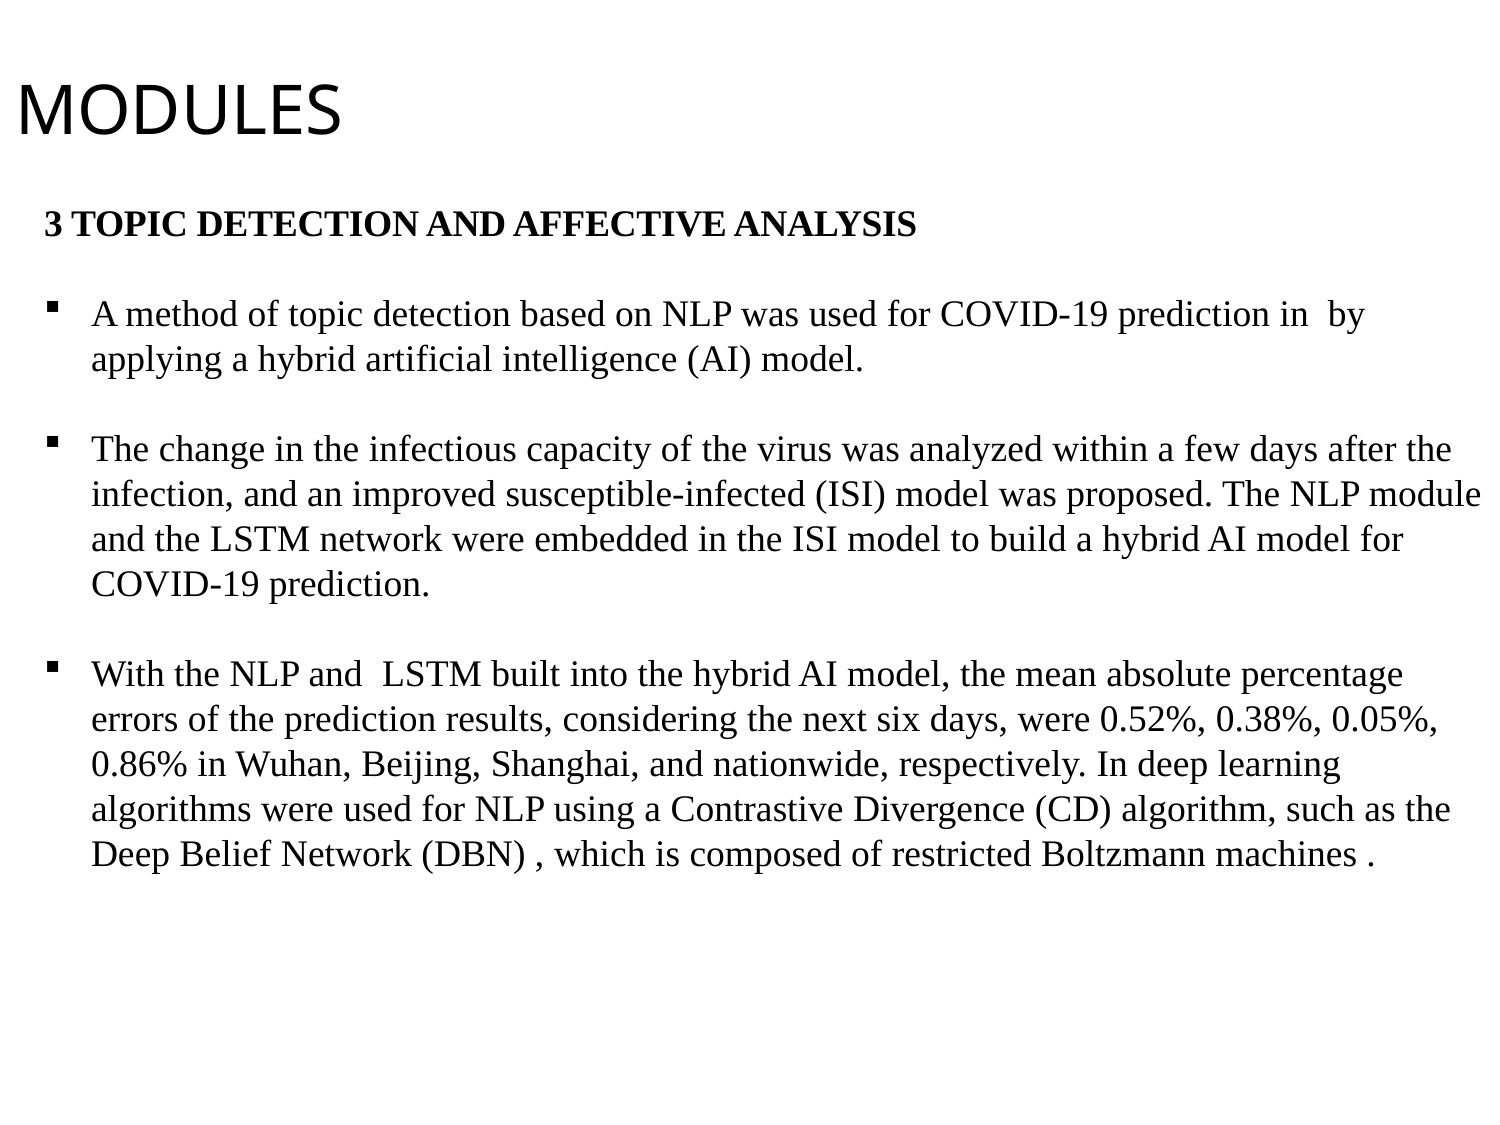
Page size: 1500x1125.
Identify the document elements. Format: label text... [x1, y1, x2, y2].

text_box 3 TOPIC DETECTION AND AFFECTIVE ANALYSIS A method of topic detection based on NLP was used for COVID-19 prediction in by applying a hybrid artificial intelligence (AI) model. The change in the infectious capacity of the virus was analyzed within a few days after the infection, and an improved susceptible-infected (ISI) model was proposed. The NLP module and the LSTM network were embedded in the ISI model to build a hybrid AI model for COVID-19 prediction. With the NLP and LSTM built into the hybrid AI model, the mean absolute percentage errors of the prediction results, considering the next six days, were 0.52%, 0.38%, 0.05%, 0.86% in Wuhan, Beijing, Shanghai, and nationwide, respectively. In deep learning algorithms were used for NLP using a Contrastive Divergence (CD) algorithm, such as the Deep Belief Network (DBN) , which is composed of restricted Boltzmann machines . [29, 191, 1500, 927]
title MODULES [0, 38, 1350, 187]
